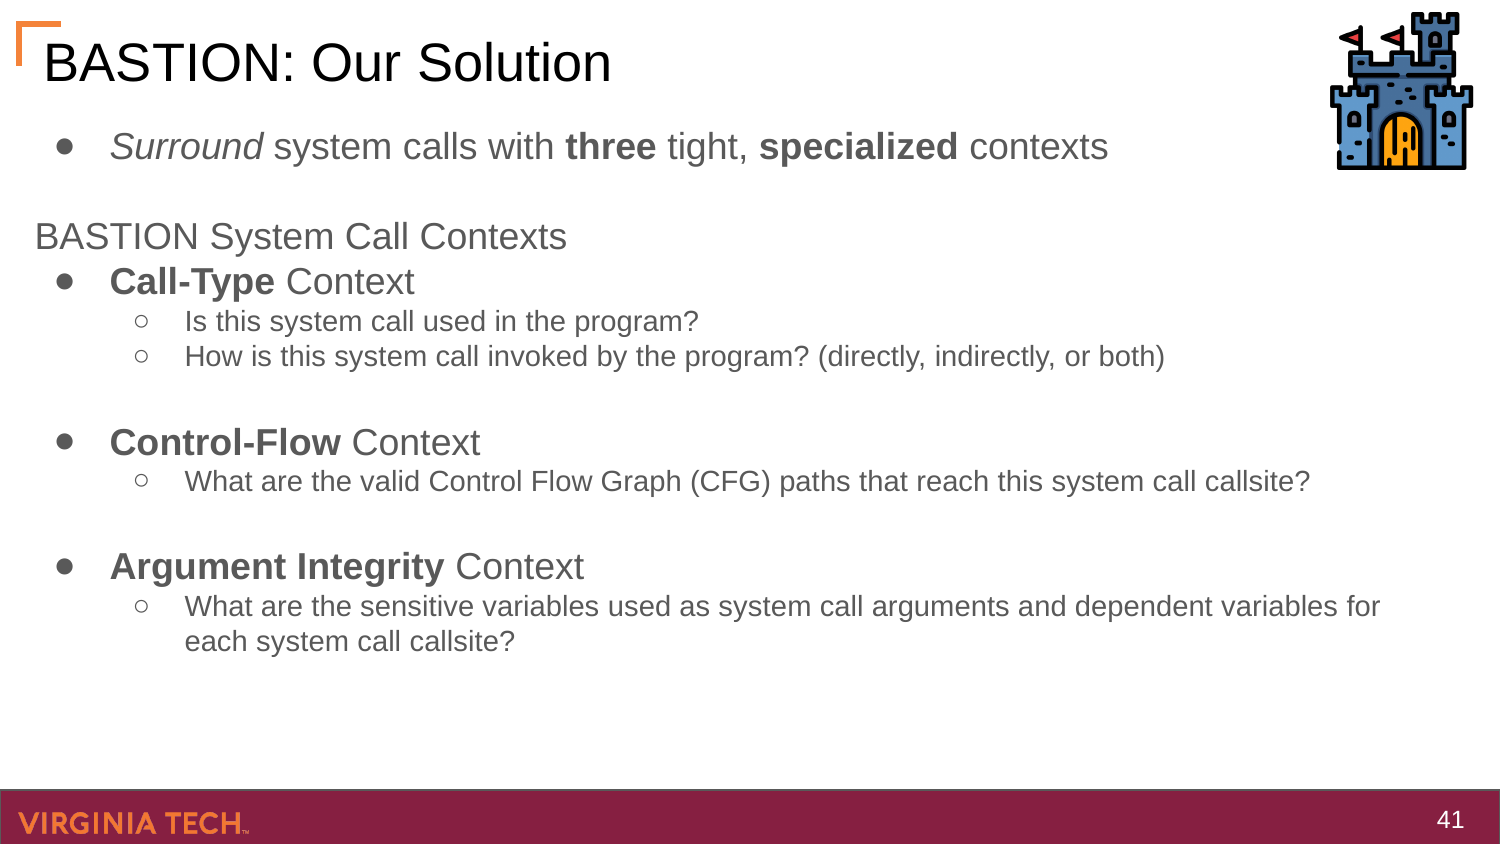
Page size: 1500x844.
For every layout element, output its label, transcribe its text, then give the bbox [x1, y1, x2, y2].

picture [1322, 12, 1481, 170]
picture [16, 21, 28, 66]
list Surround system calls with three tight, specialized contexts BASTION System Call Contexts Call-Type Context Is this system call used in the program? How is this system call invoked by the program? (directly, indirectly, or both) Control-Flow Context What are the valid Control Flow Graph (CFG) paths that reach this system call callsite? Argument Integrity Context What are the sensitive variables used as system call arguments and dependent variables for each system call callsite? [28, 117, 1398, 679]
title BASTION: Our Solution [28, 12, 1320, 107]
slide_number ‹#› [1389, 791, 1480, 844]
picture [18, 812, 249, 834]
